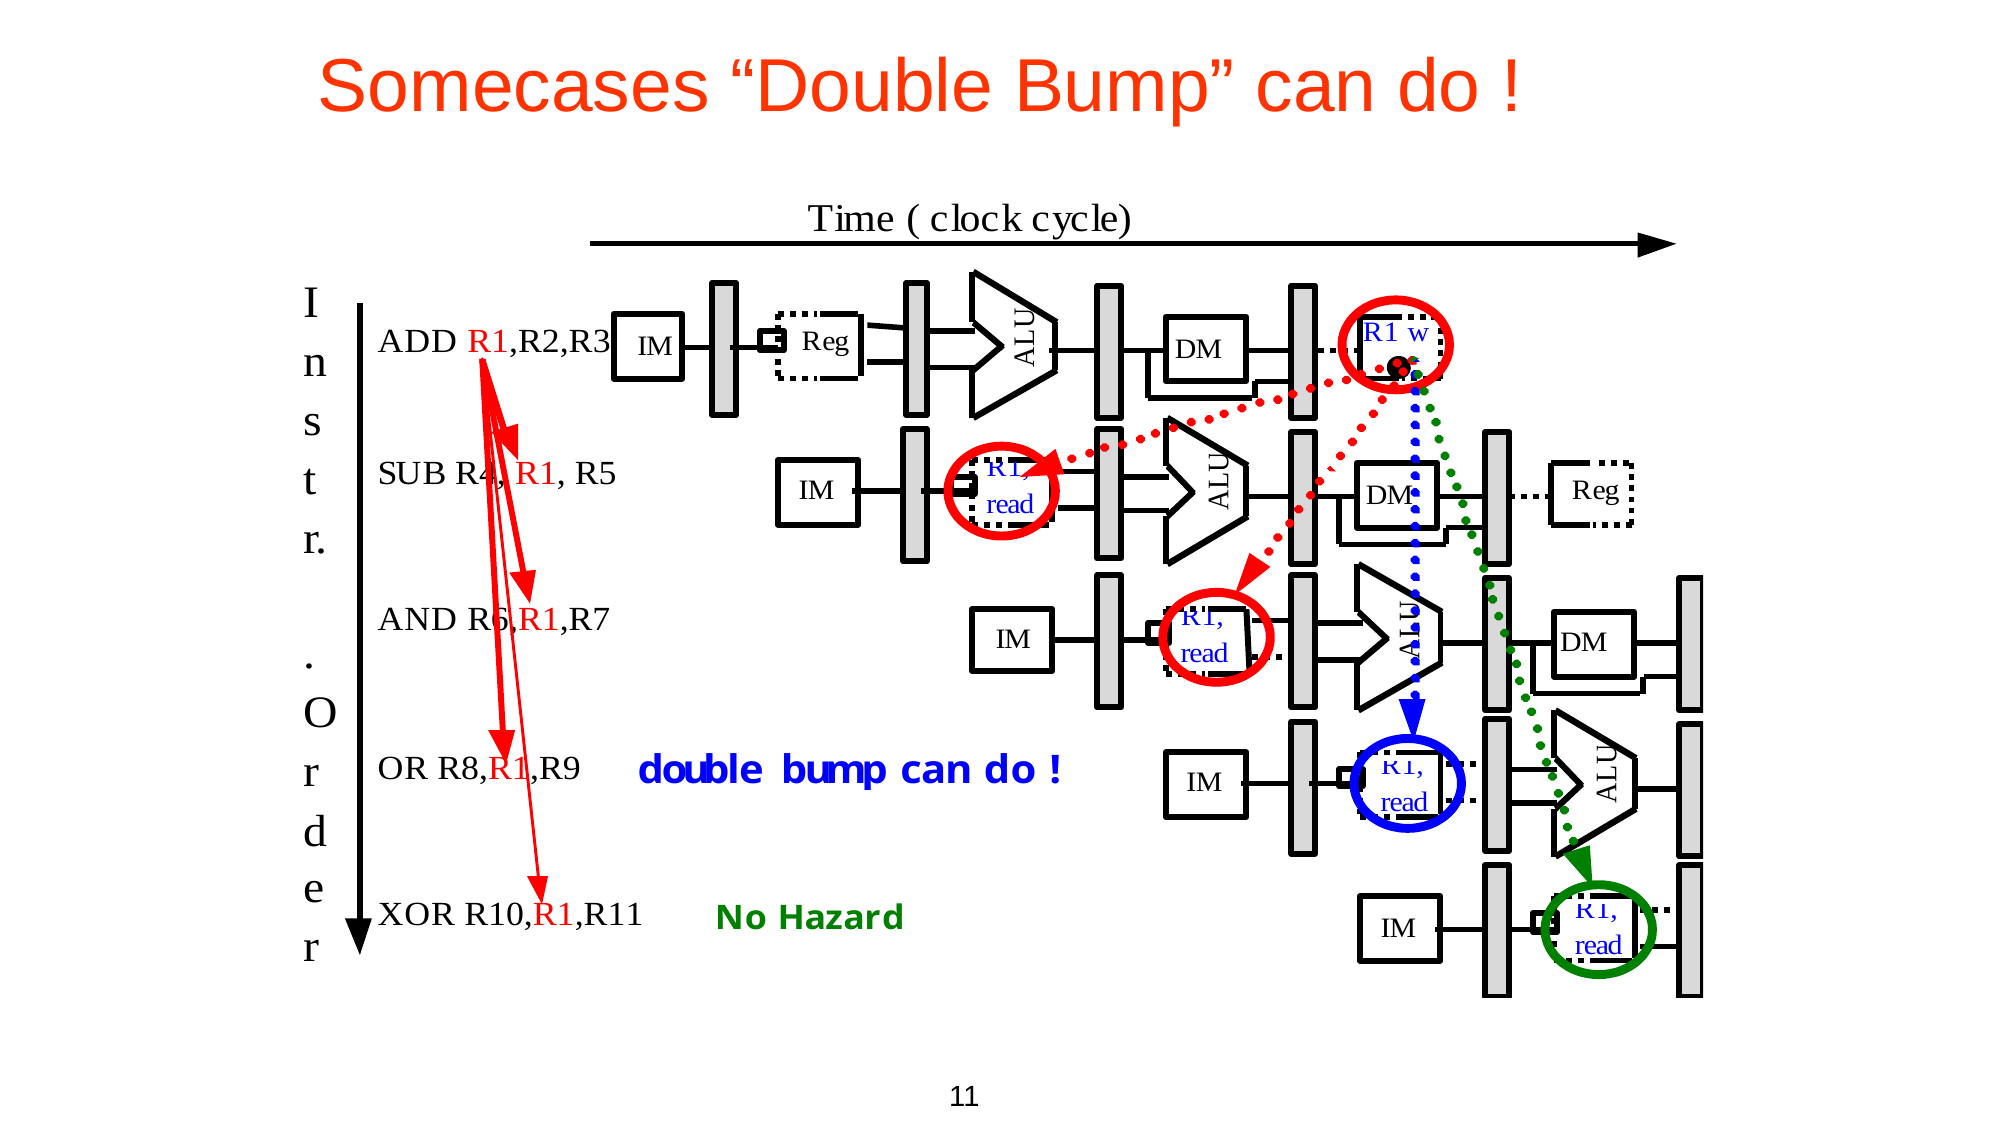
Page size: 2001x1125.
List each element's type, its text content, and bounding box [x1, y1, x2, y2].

title Somecases “Double Bump” can do ! [303, 0, 1616, 163]
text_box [302, 184, 1704, 998]
